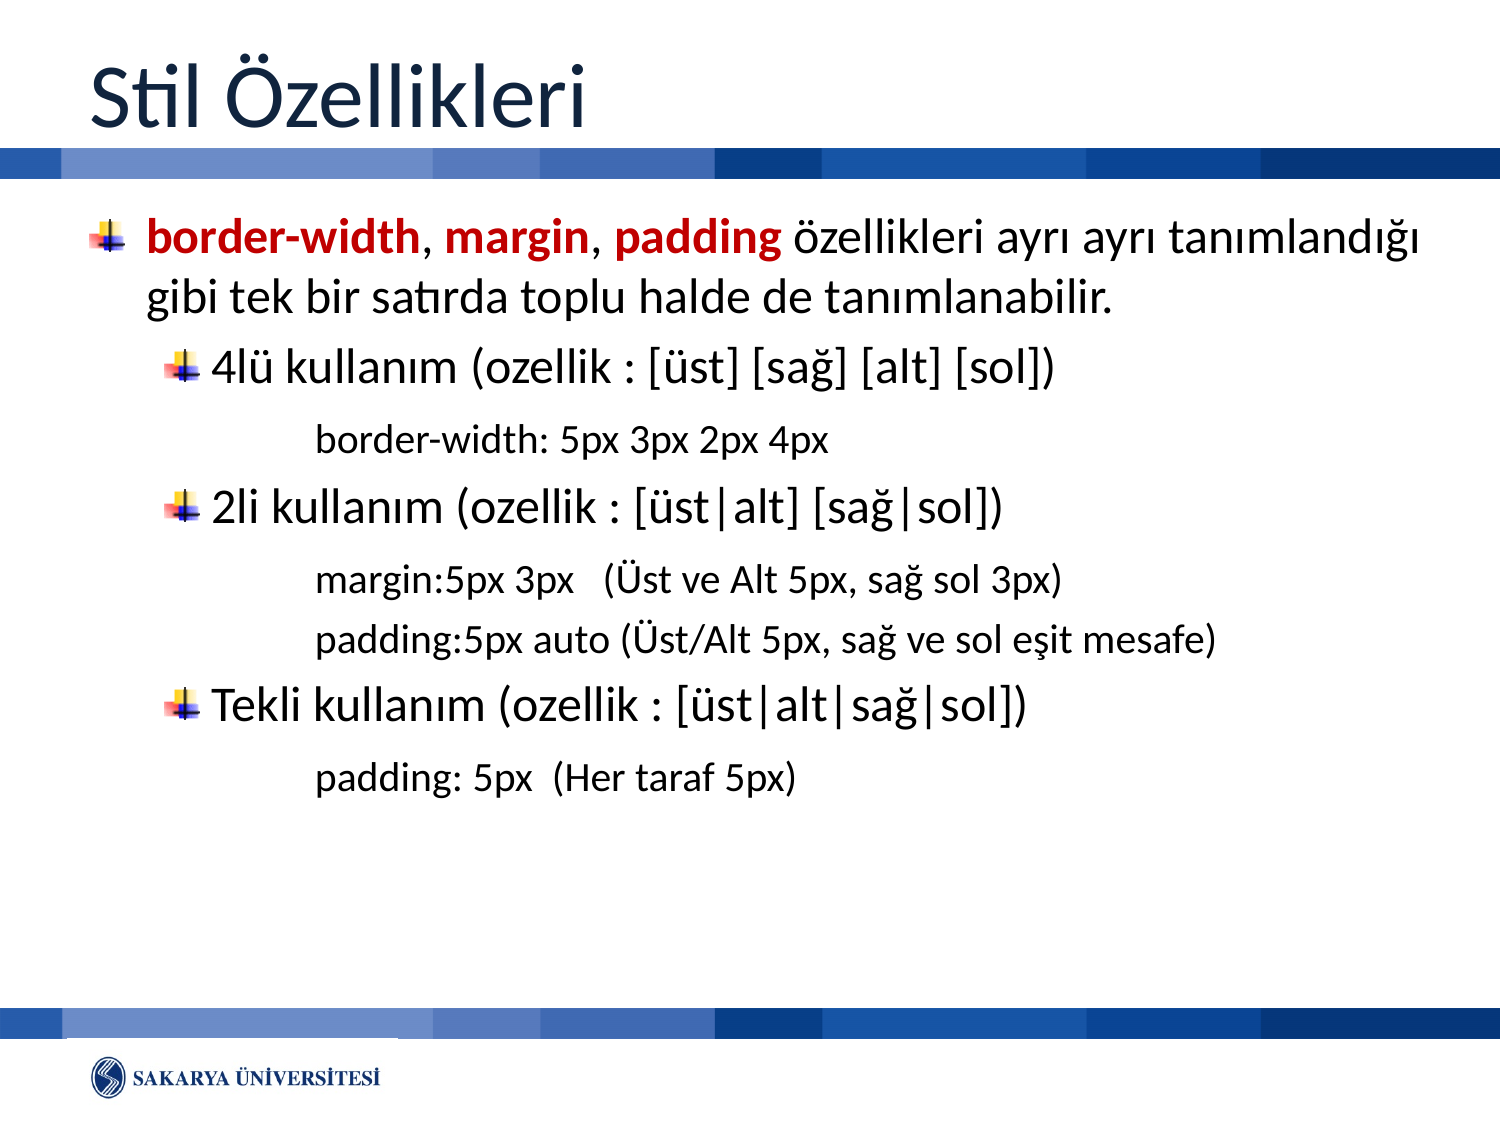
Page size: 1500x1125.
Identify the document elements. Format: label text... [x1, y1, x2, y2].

picture [164, 486, 200, 522]
text_box border-width, margin, padding özellikleri ayrı ayrı tanımlandığı gibi tek bir satırda toplu halde de tanımlanabilir. 4lü kullanım (ozellik : [üst] [sağ] [alt] [sol]) border-width: 5px 3px 2px 4px 2li kullanım (ozellik : [üst|alt] [sağ|sol]) margin:5px 3px (Üst ve Alt 5px, sağ sol 3px) padding:5px auto (Üst/Alt 5px, sağ ve sol eşit mesafe) Tekli kullanım (ozellik : [üst|alt|sağ|sol]) padding: 5px (Her taraf 5px) [74, 196, 1471, 988]
picture [164, 684, 200, 720]
picture [0, 148, 1500, 180]
picture [67, 1038, 399, 1115]
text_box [0, 1007, 1500, 1099]
picture [89, 216, 125, 252]
text_box Stil Özellikleri [75, 0, 1425, 147]
picture [164, 346, 200, 382]
